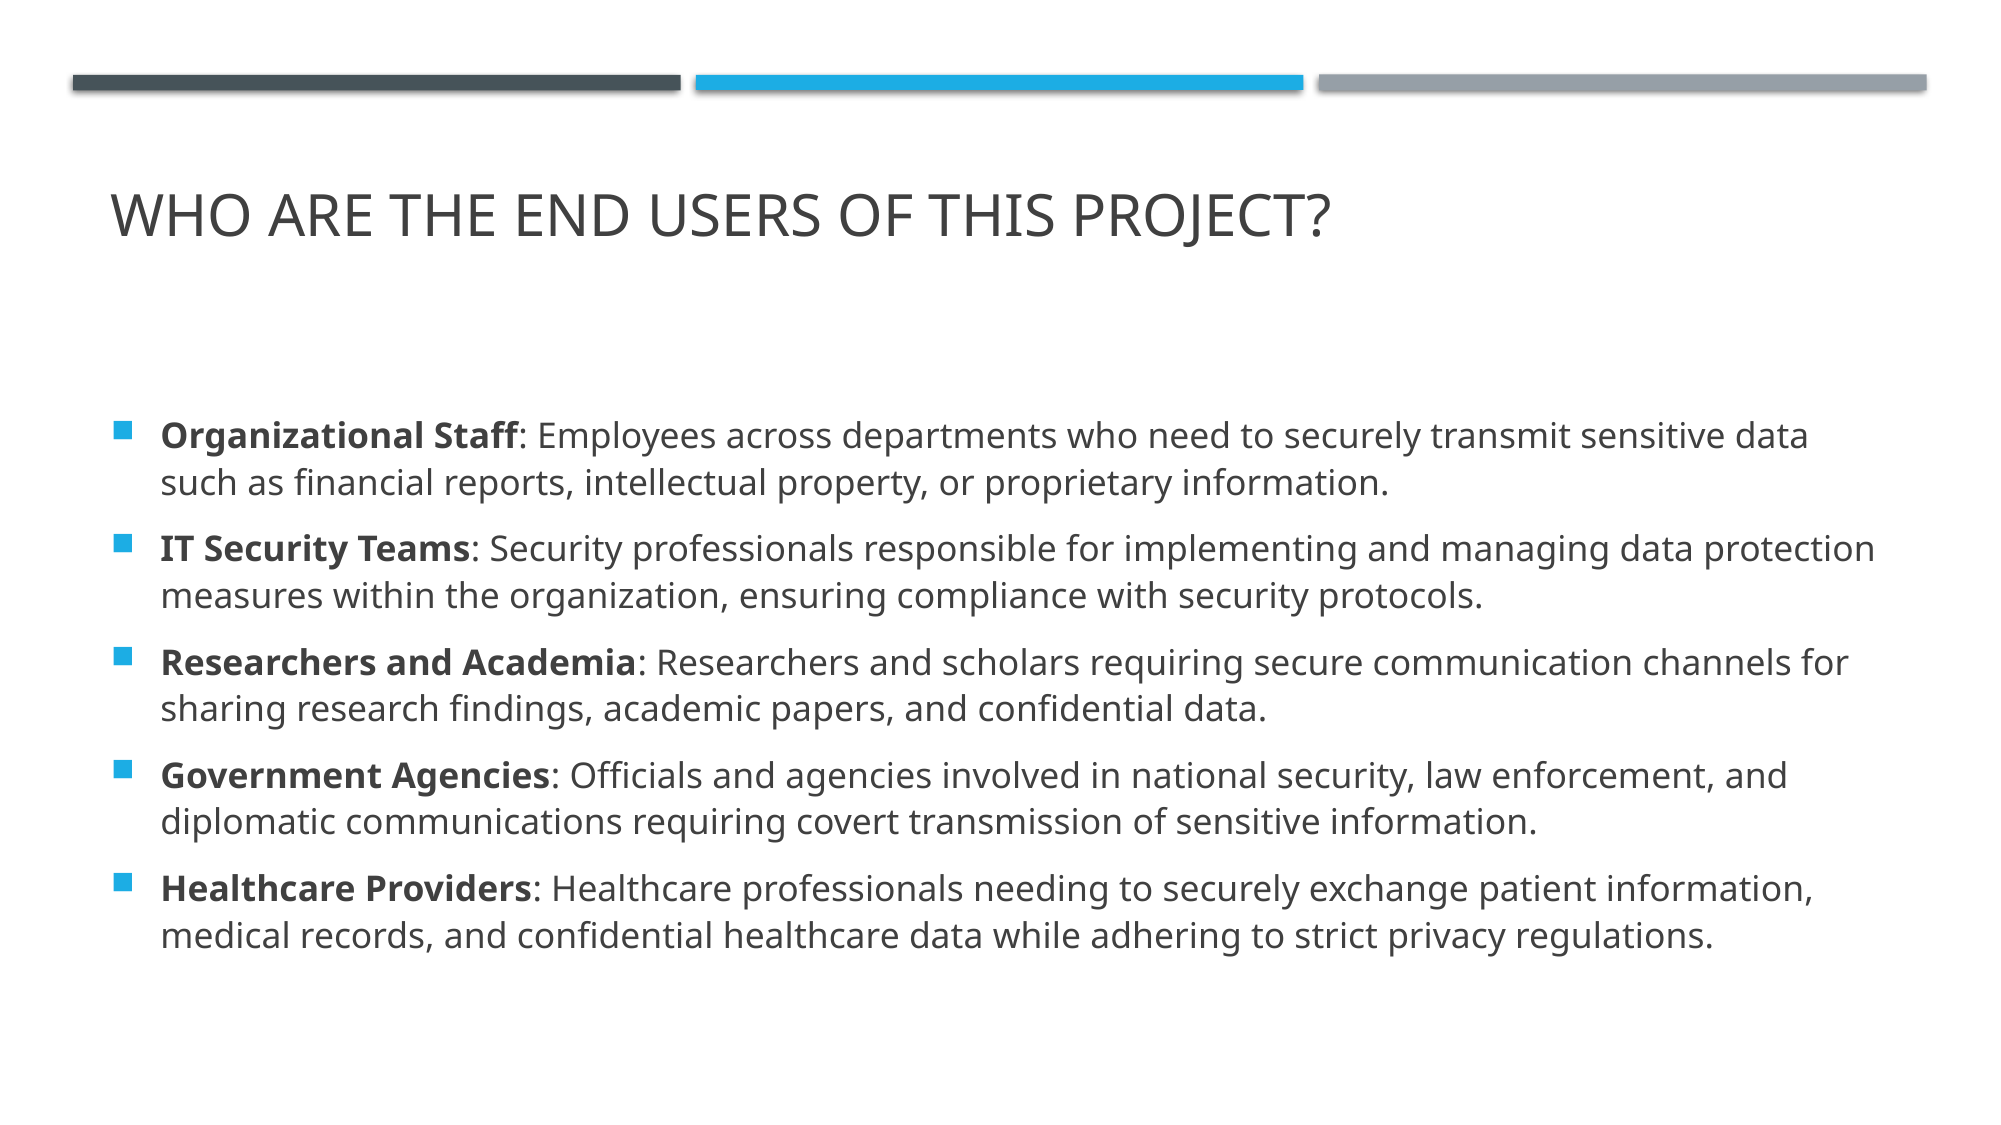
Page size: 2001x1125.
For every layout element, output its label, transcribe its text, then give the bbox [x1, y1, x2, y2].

list Organizational Staff: Employees across departments who need to securely transmit sensitive data such as financial reports, intellectual property, or proprietary information. IT Security Teams: Security professionals responsible for implementing and managing data protection measures within the organization, ensuring compliance with security protocols. Researchers and Academia: Researchers and scholars requiring secure communication channels for sharing research findings, academic papers, and confidential data. Government Agencies: Officials and agencies involved in national security, law enforcement, and diplomatic communications requiring covert transmission of sensitive information. Healthcare Providers: Healthcare professionals needing to securely exchange patient information, medical records, and confidential healthcare data while adhering to strict privacy regulations. [95, 383, 1905, 981]
title WHO ARE THE END USERS of this project? [95, 115, 1905, 311]
